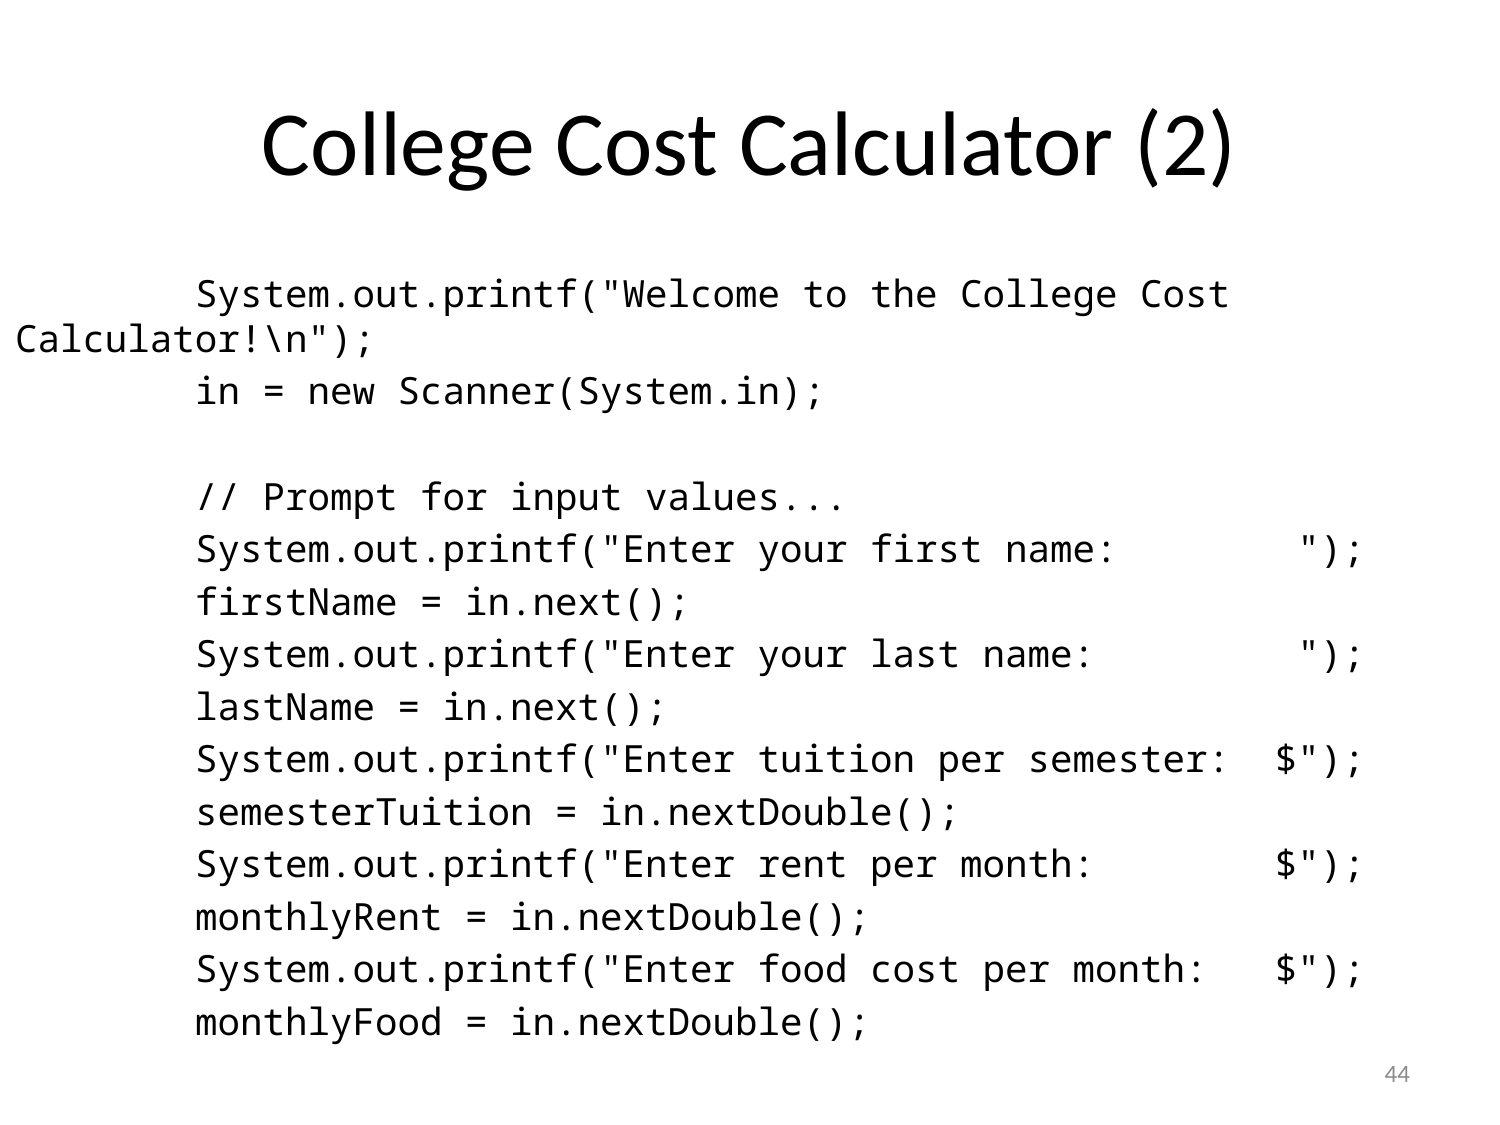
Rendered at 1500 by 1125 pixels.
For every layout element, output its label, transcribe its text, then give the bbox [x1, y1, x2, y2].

title College Cost Calculator (2) [75, 45, 1425, 233]
list System.out.printf("Welcome to the College Cost Calculator!\n"); in = new Scanner(System.in); // Prompt for input values... System.out.printf("Enter your first name: "); firstName = in.next(); System.out.printf("Enter your last name: "); lastName = in.next(); System.out.printf("Enter tuition per semester: $"); semesterTuition = in.nextDouble(); System.out.printf("Enter rent per month: $"); monthlyRent = in.nextDouble(); System.out.printf("Enter food cost per month: $"); monthlyFood = in.nextDouble(); [0, 262, 1500, 1005]
slide_number 44 [1074, 1042, 1425, 1103]
